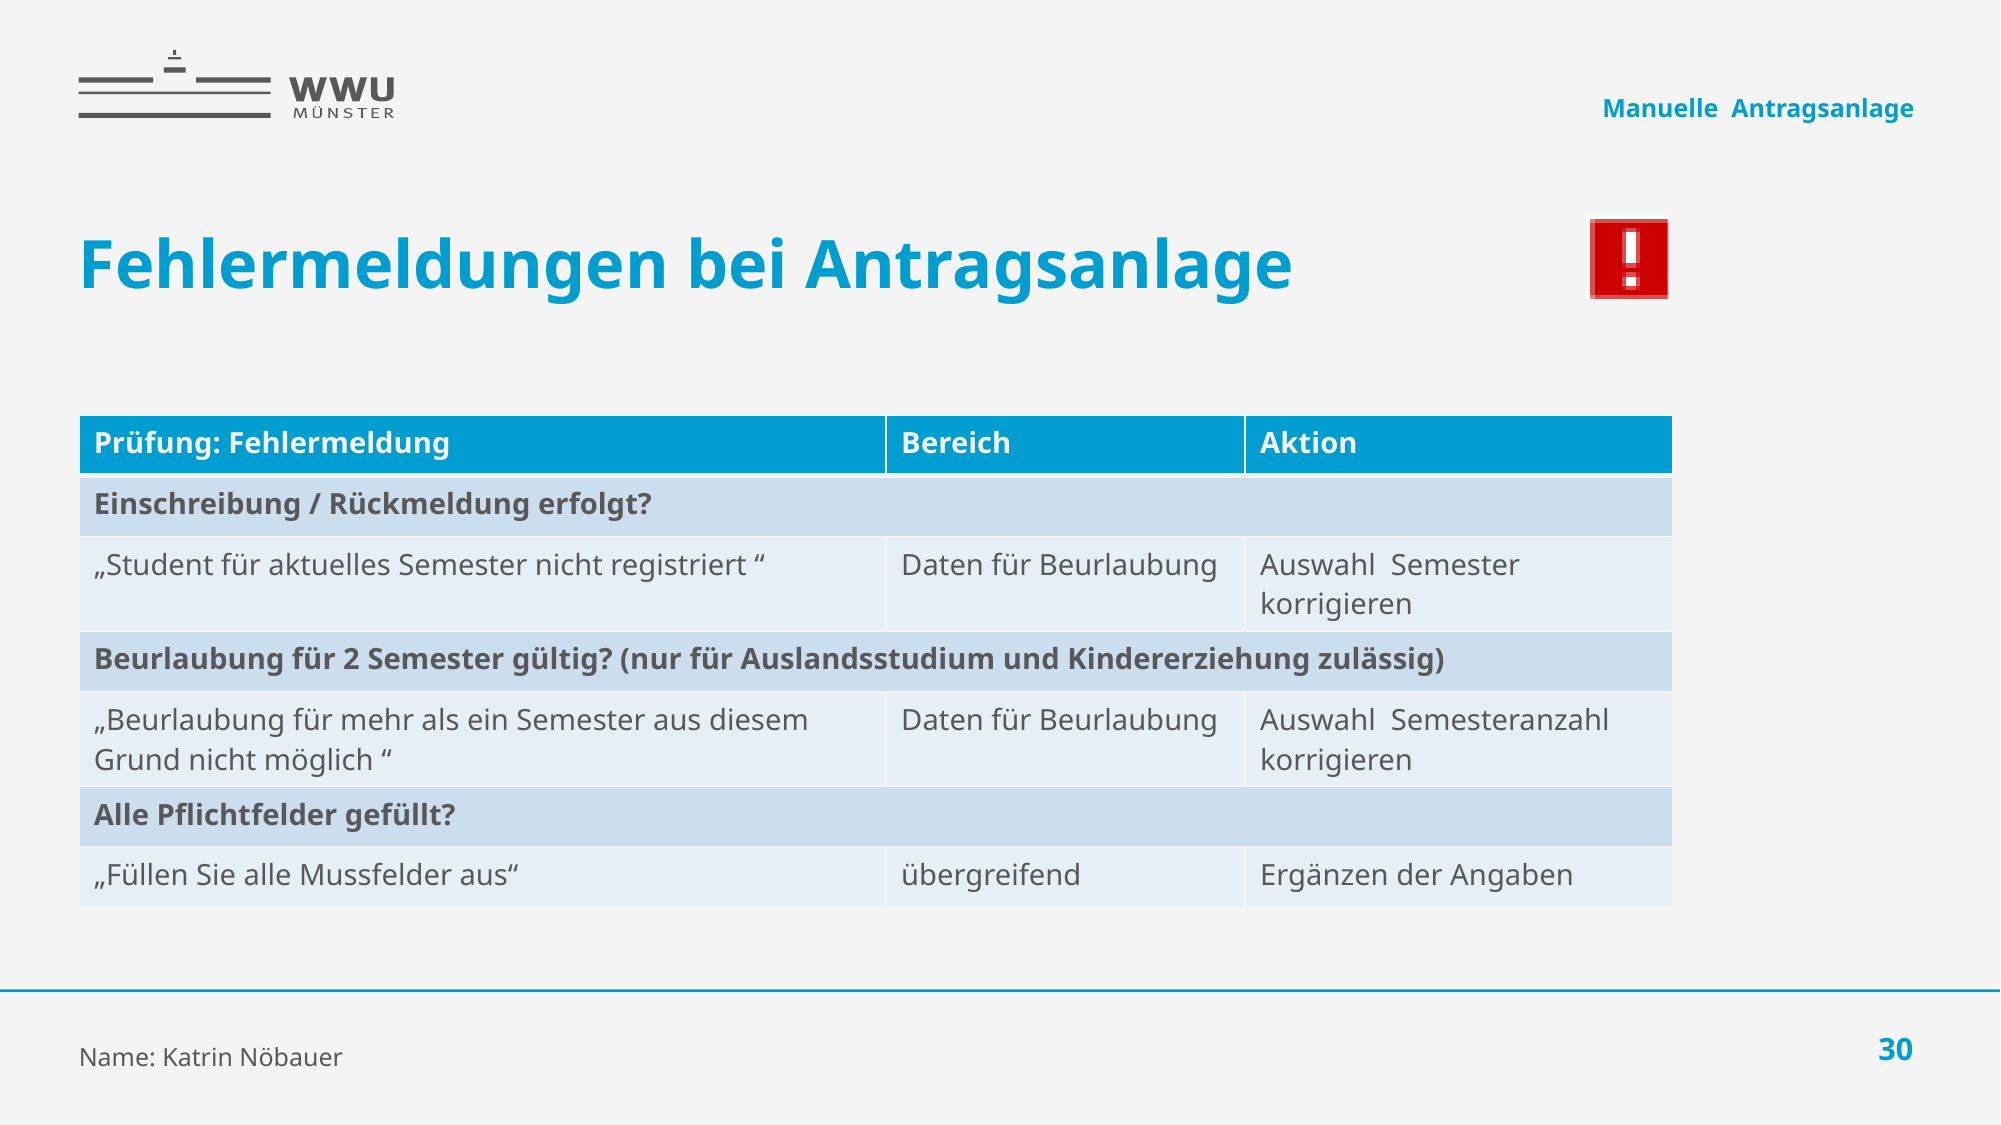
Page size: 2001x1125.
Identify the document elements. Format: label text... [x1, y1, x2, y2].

table_cell Alle Pflichtfelder gefüllt? [80, 787, 1672, 846]
table_cell Auswahl Semesteranzahl korrigieren [1246, 693, 1672, 785]
table_header Bereich [887, 416, 1244, 473]
table_cell Daten für Beurlaubung [887, 693, 1244, 785]
table_cell Einschreibung / Rückmeldung erfolgt? [80, 478, 1672, 536]
table_cell Beurlaubung für 2 Semester gültig? (nur für Auslandsstudium und Kindererziehung zulässig) [80, 632, 1672, 691]
table_cell übergreifend [887, 848, 1244, 907]
title Fehlermeldungen bei Antragsanlage [78, 221, 1922, 316]
table_cell „Student für aktuelles Semester nicht registriert “ [80, 537, 885, 630]
table_header Prüfung: Fehlermeldung [80, 416, 885, 473]
slide_number Manuelle Antragsanlage [787, 63, 1922, 123]
picture [1585, 215, 1669, 299]
table_cell Daten für Beurlaubung [887, 537, 1244, 630]
table_header Aktion [1246, 416, 1672, 473]
table_cell „Füllen Sie alle Mussfelder aus“ [80, 848, 885, 907]
table_cell Auswahl Semester korrigieren [1246, 537, 1672, 630]
table_cell „Beurlaubung für mehr als ein Semester aus diesem Grund nicht möglich “ [80, 693, 885, 785]
table_cell Ergänzen der Angaben [1246, 848, 1672, 907]
slide_number 30 [1763, 1012, 1922, 1072]
footer Name: Katrin Nöbauer [78, 1012, 1213, 1072]
